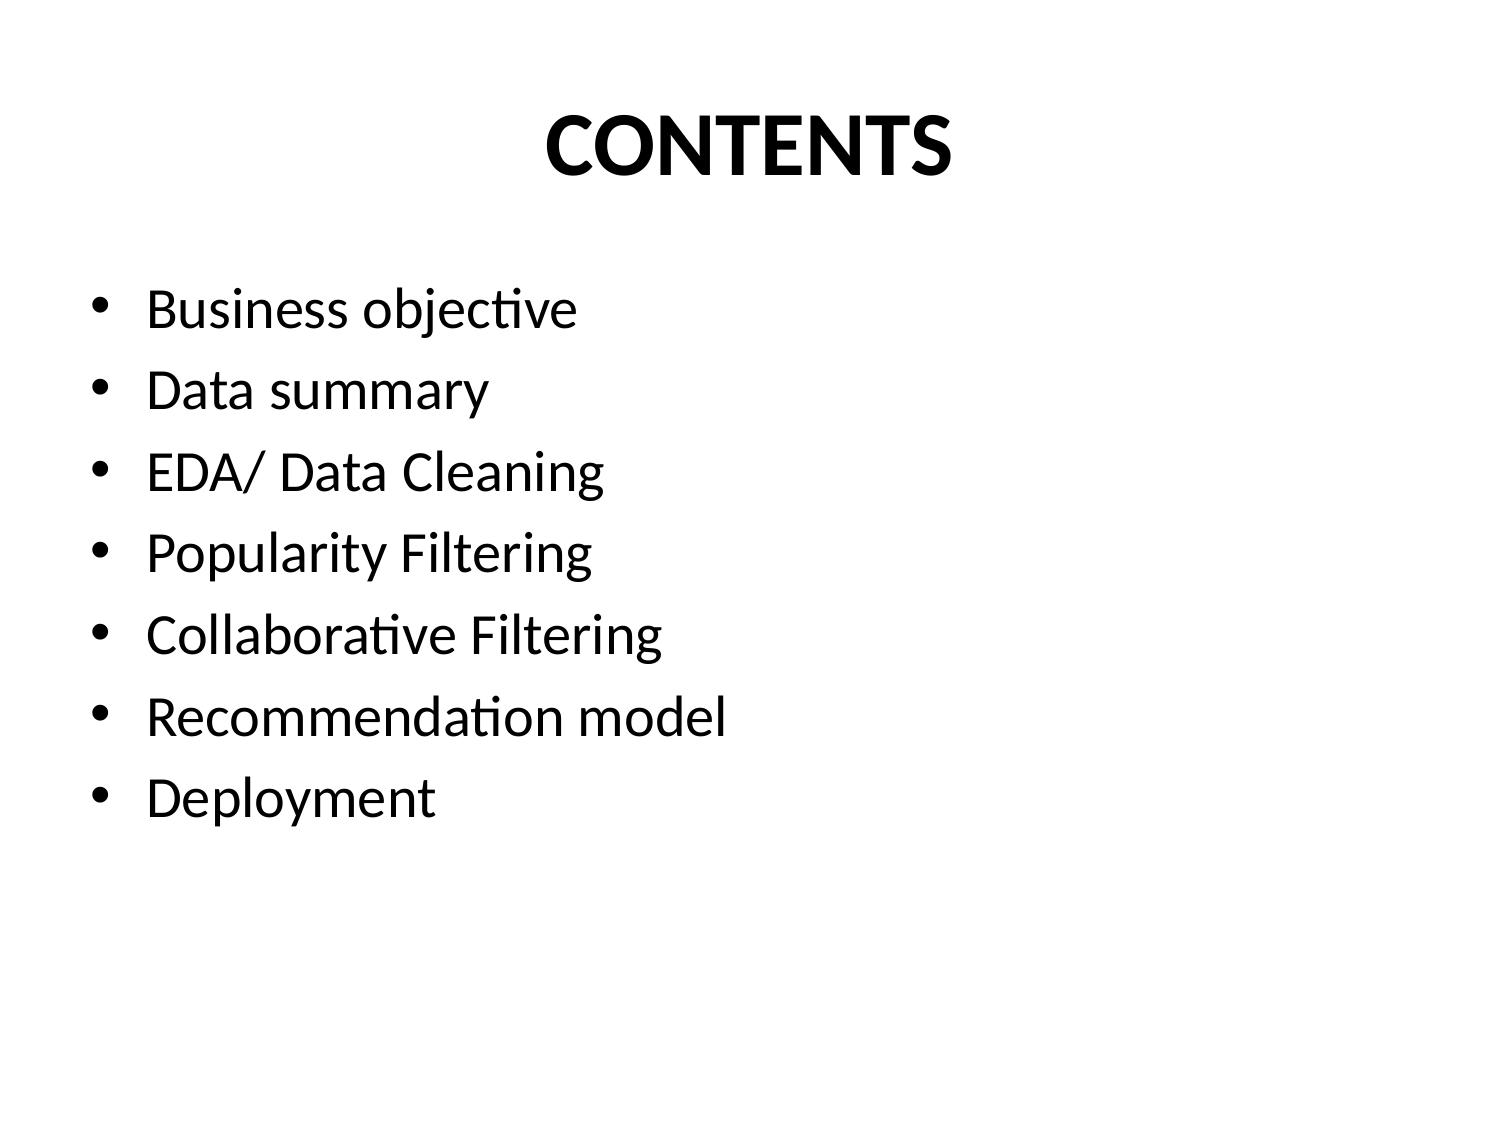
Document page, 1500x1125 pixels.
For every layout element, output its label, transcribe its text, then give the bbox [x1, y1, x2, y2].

list Business objective Data summary EDA/ Data Cleaning Popularity Filtering Collaborative Filtering Recommendation model Deployment [75, 262, 1425, 1005]
title CONTENTS [75, 45, 1425, 233]
